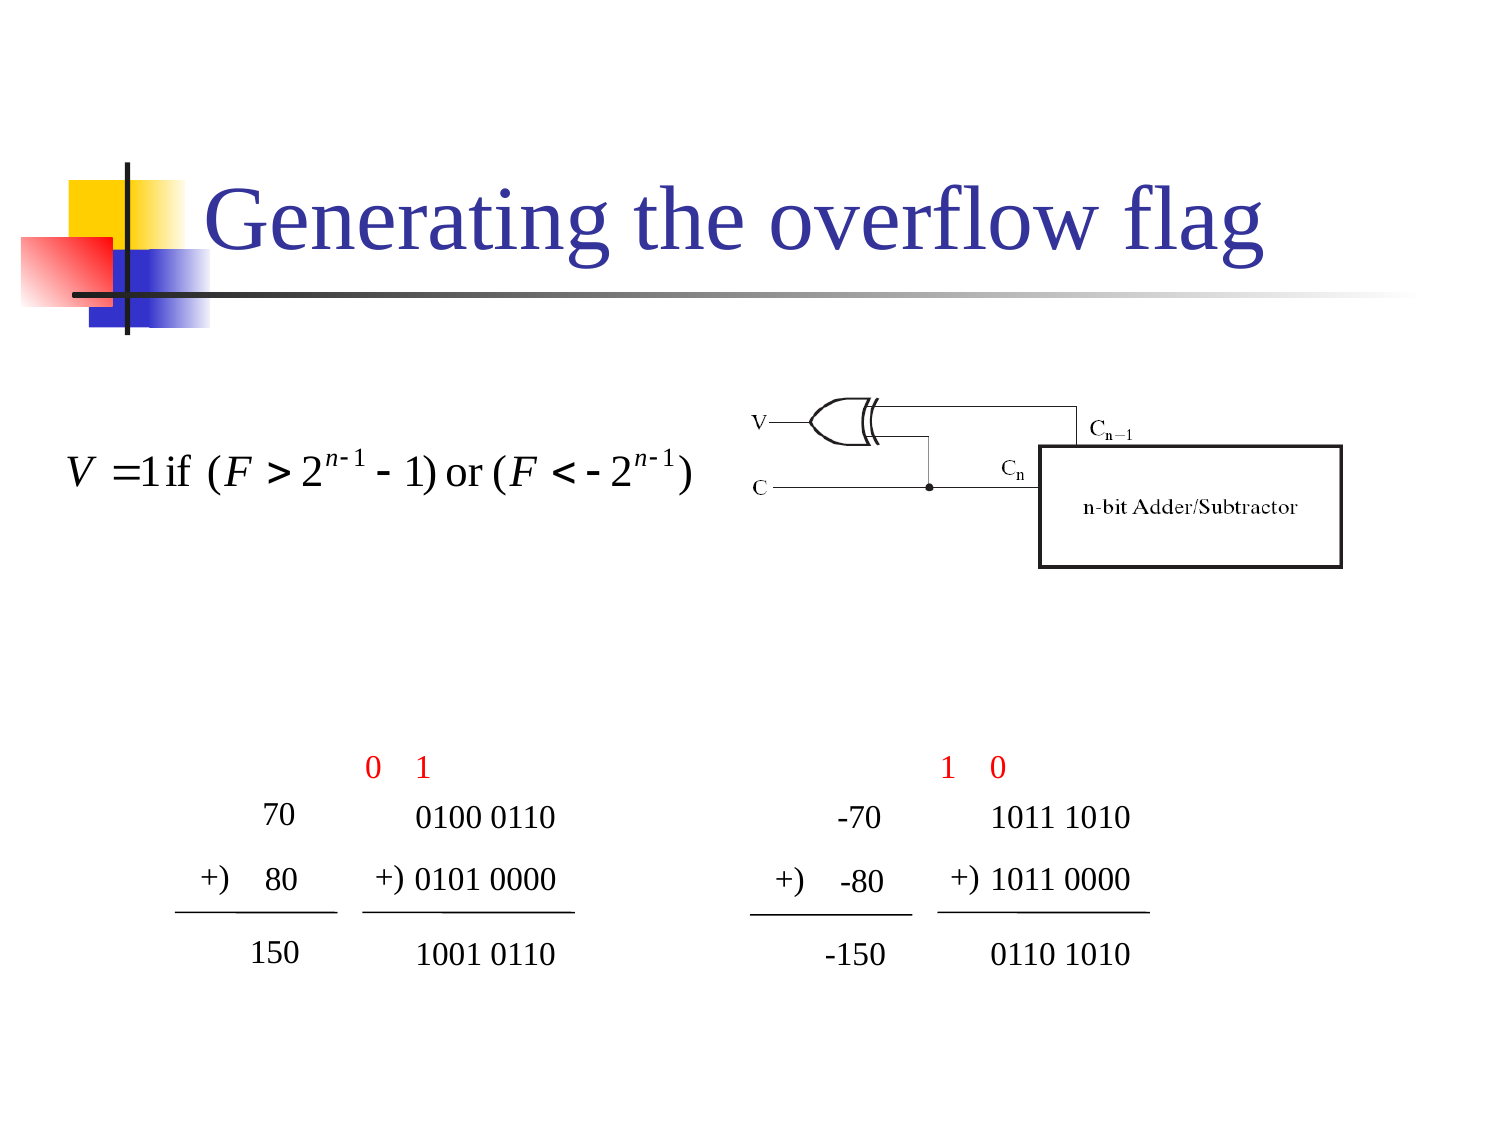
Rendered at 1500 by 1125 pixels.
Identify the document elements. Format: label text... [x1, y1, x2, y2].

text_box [174, 785, 338, 978]
title Generating the overflow flag [188, 35, 1468, 275]
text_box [349, 737, 575, 981]
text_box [924, 737, 1150, 981]
picture [737, 362, 1367, 590]
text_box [62, 437, 700, 505]
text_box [749, 787, 913, 981]
